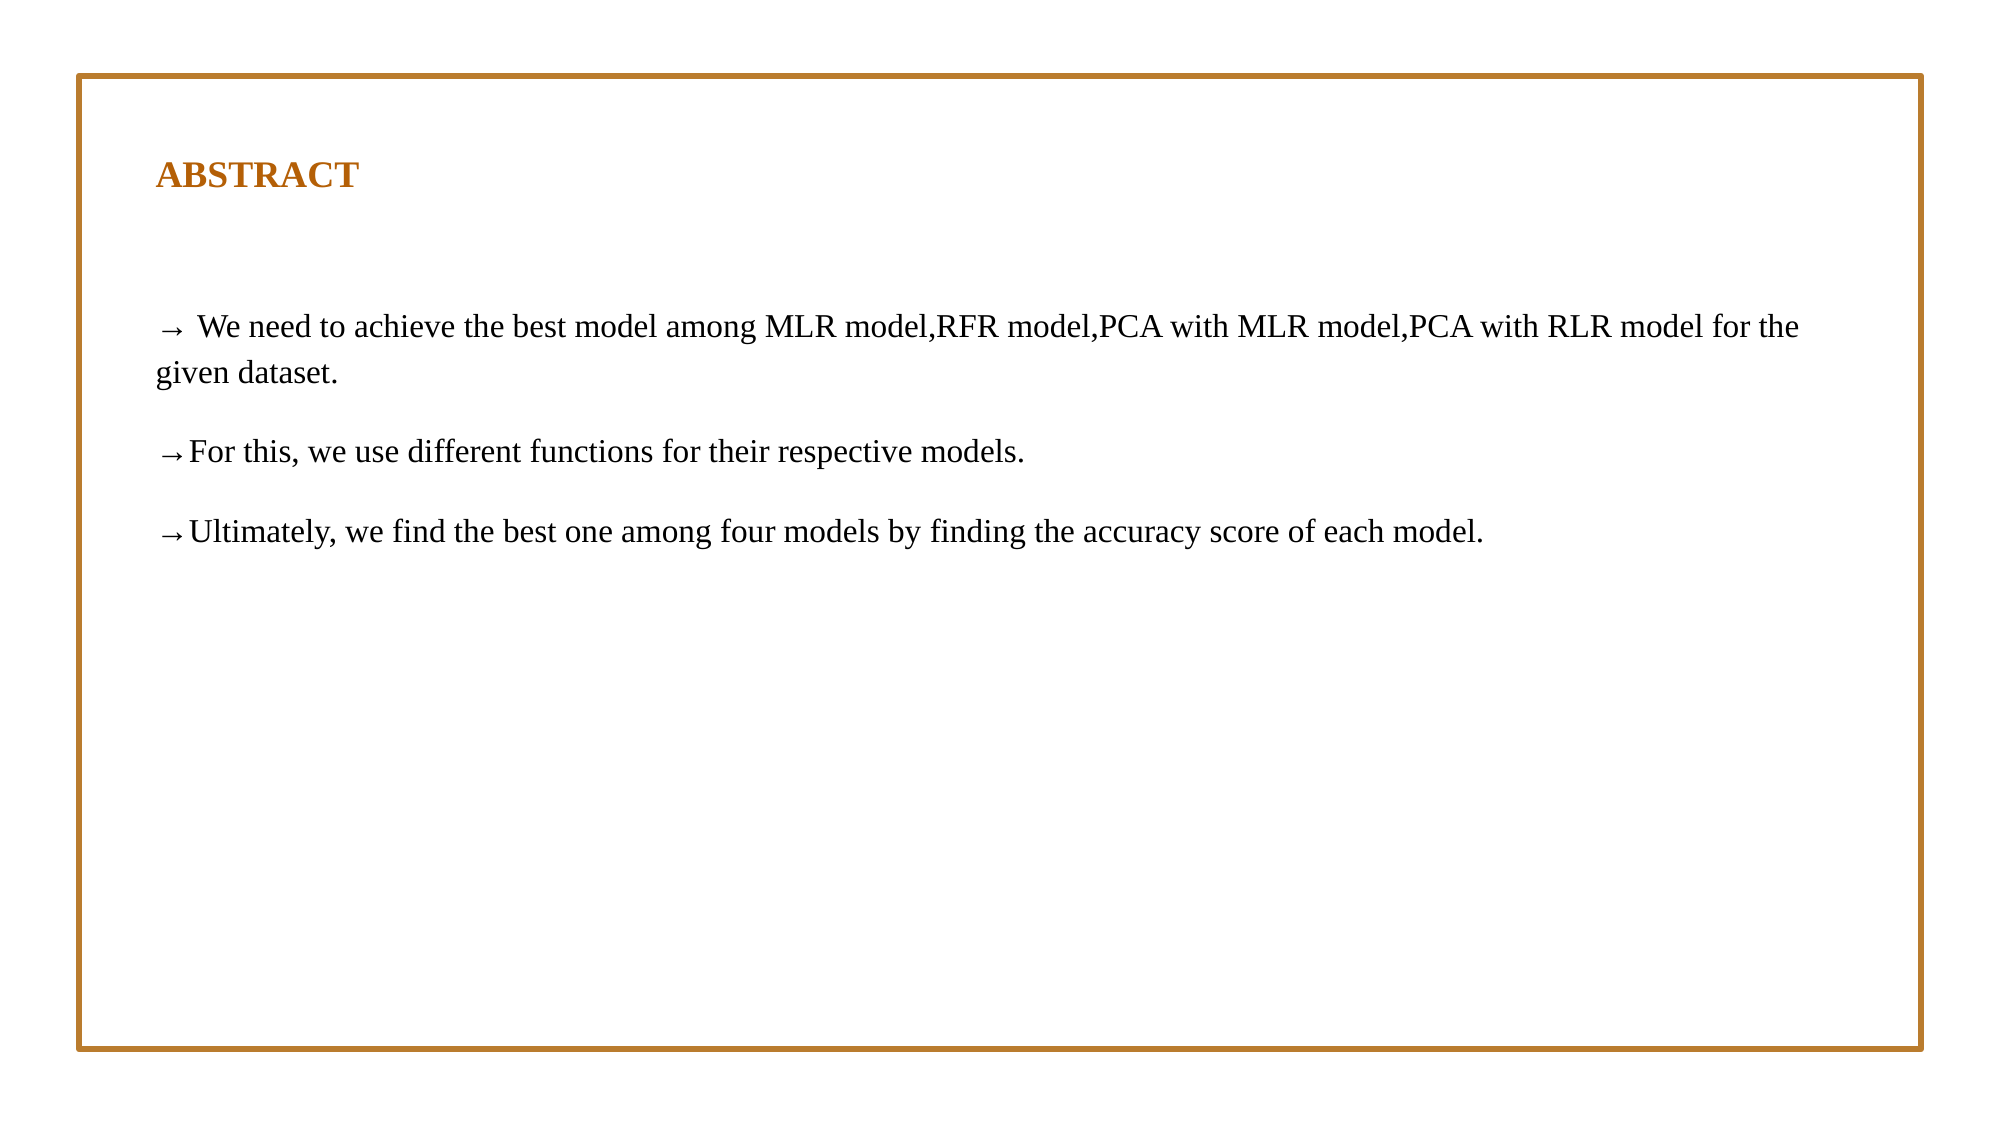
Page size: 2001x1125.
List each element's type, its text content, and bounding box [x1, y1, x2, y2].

text_box ABSTRACT → We need to achieve the best model among MLR model,RFR model,PCA with MLR model,PCA with RLR model for the given dataset. →For this, we use different functions for their respective models. →Ultimately, we find the best one among four models by finding the accuracy score of each model. [140, 128, 1881, 1025]
text_box [79, 75, 1921, 1050]
